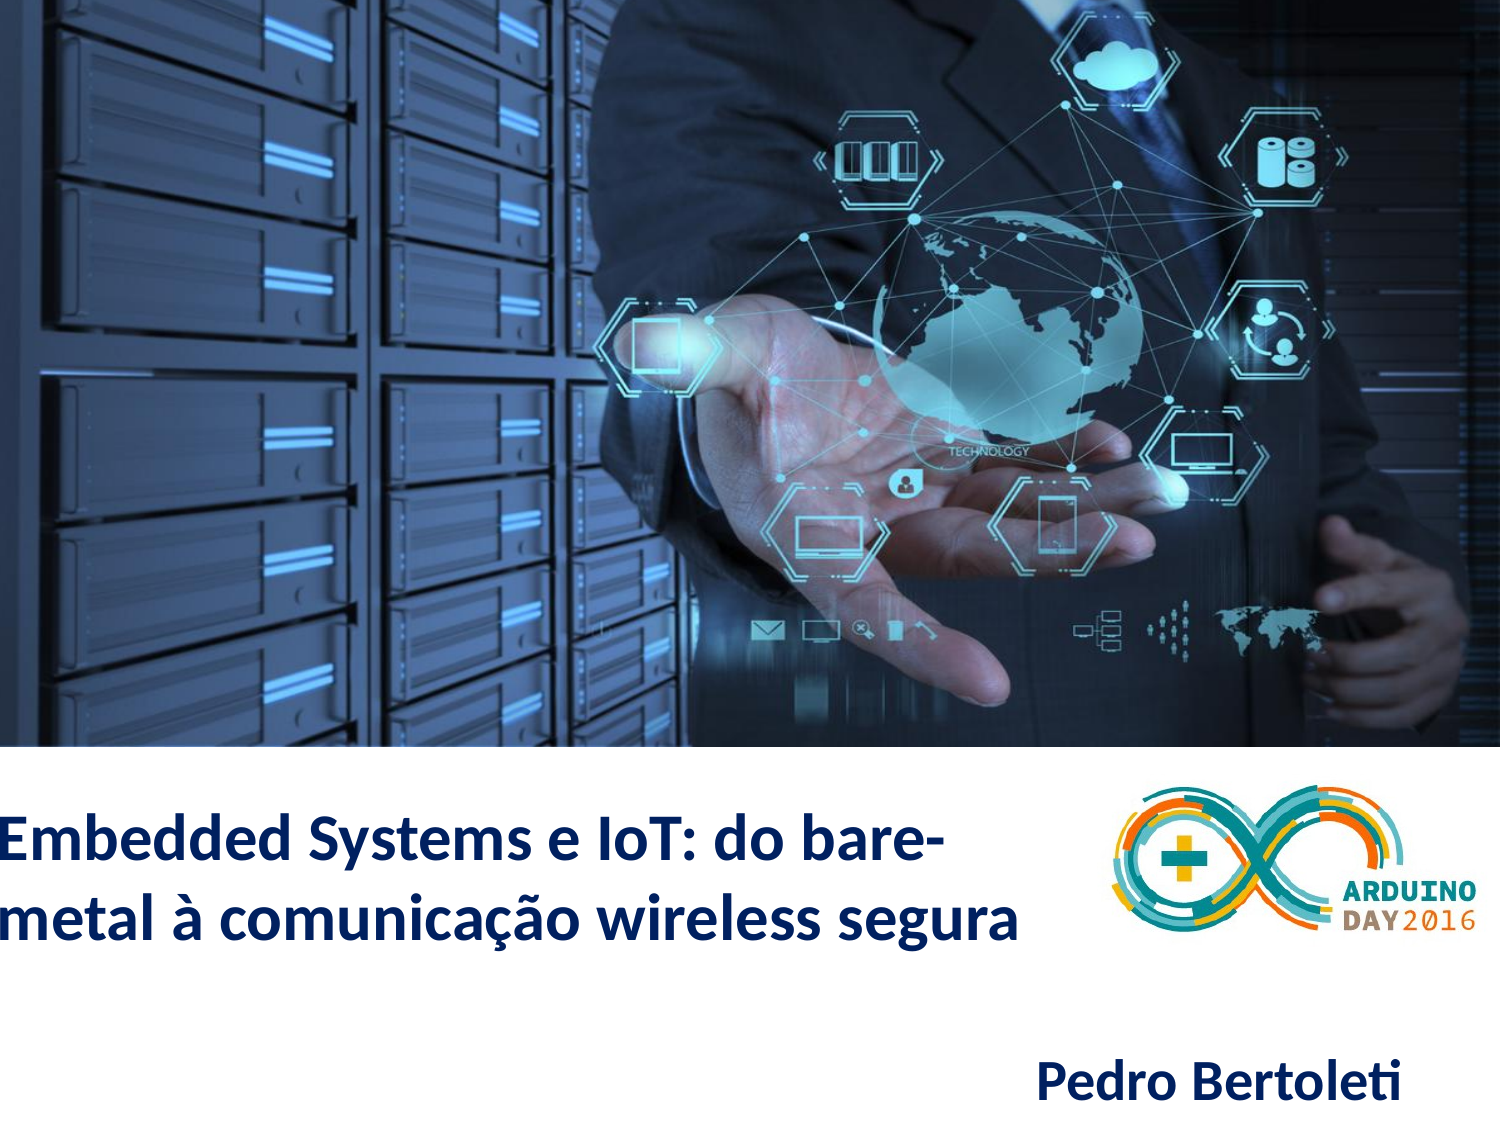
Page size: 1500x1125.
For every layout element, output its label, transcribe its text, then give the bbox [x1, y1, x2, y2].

picture [0, 0, 1500, 747]
text_box Pedro Bertoleti [1021, 1035, 1495, 1120]
text_box Embedded Systems e IoT: do bare-metal à comunicação wireless segura [0, 786, 1062, 962]
picture [1067, 751, 1500, 982]
